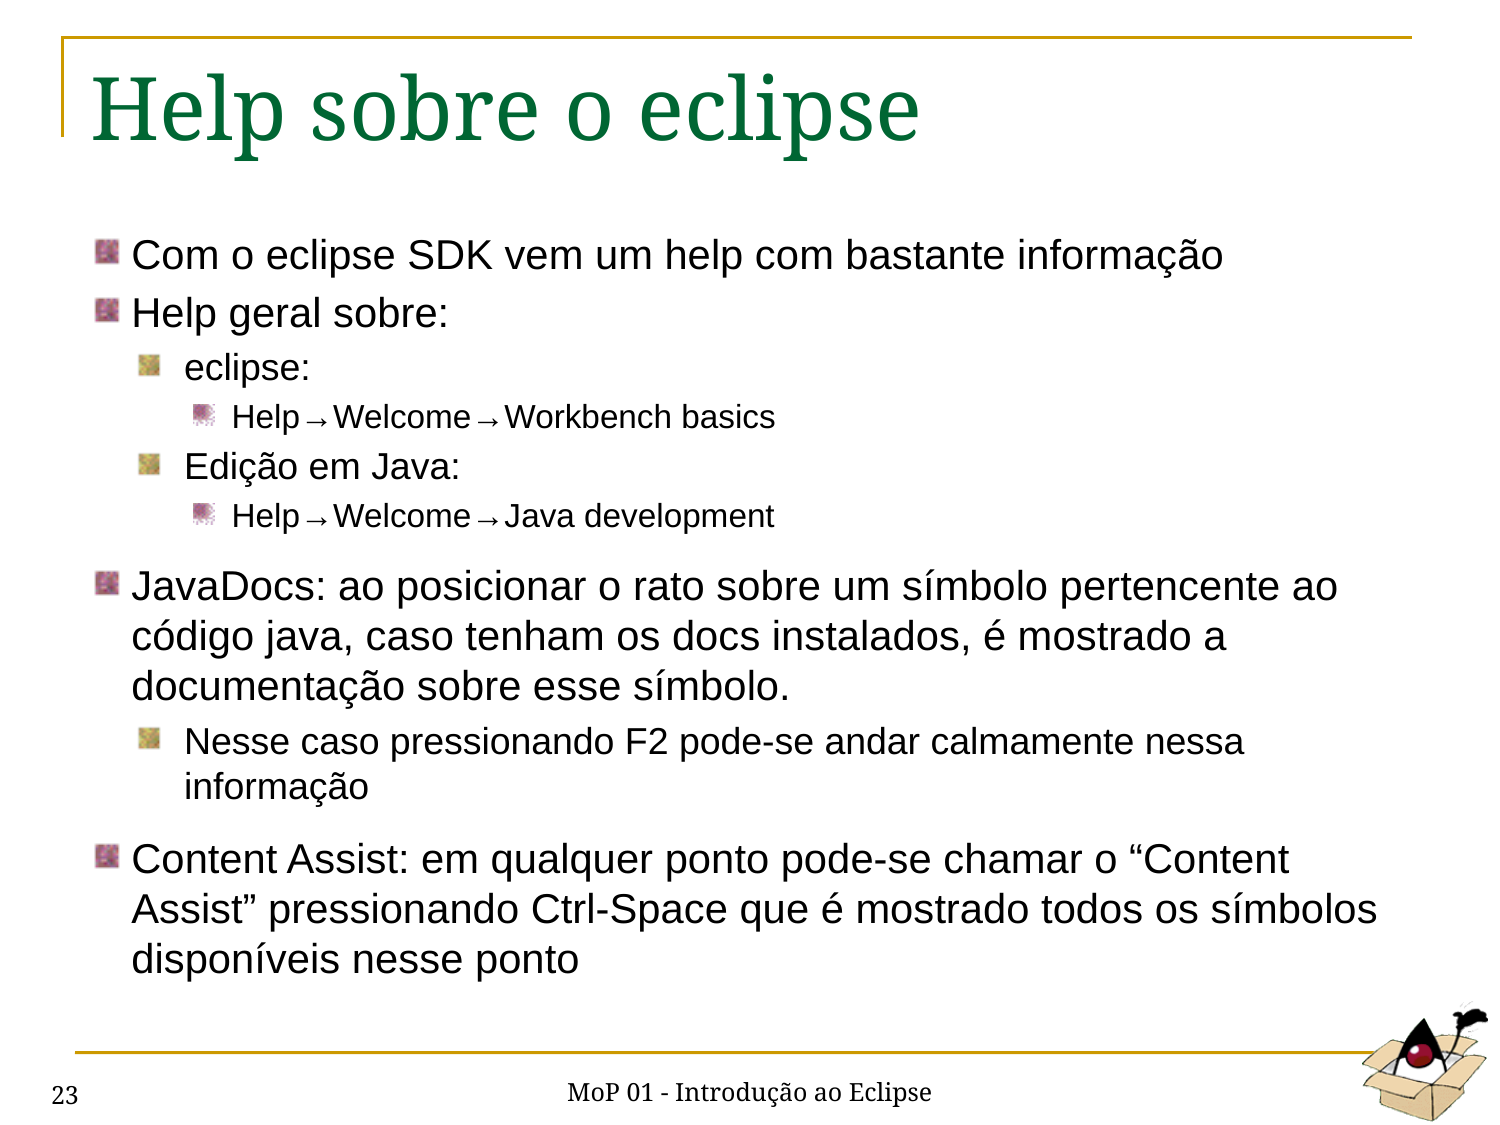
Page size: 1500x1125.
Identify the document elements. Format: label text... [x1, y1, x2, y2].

picture [193, 404, 215, 426]
footer MoP 01 - Introdução ao Eclipse [512, 1064, 988, 1118]
picture [90, 293, 126, 329]
picture [193, 503, 215, 525]
picture [134, 350, 166, 382]
picture [90, 839, 126, 875]
picture [1362, 999, 1488, 1122]
picture [90, 566, 126, 602]
picture [134, 723, 166, 755]
list Com o eclipse SDK vem um help com bastante informação Help geral sobre: eclipse: Help→Welcome→Workbench basics Edição em Java: Help→Welcome→Java development JavaDocs: ao posicionar o rato sobre um símbolo pertencente ao código java, caso tenham os docs instalados, é mostrado a documentação sobre esse símbolo. Nesse caso pressionando F2 pode-se andar calmamente nessa informação Content Assist: em qualquer ponto pode-se chamar o “Content Assist” pressionando Ctrl-Space que é mostrado todos os símbolos disponíveis nesse ponto [75, 220, 1425, 1035]
picture [90, 234, 126, 271]
picture [134, 449, 166, 481]
title Help sobre o eclipse [75, 45, 1425, 173]
